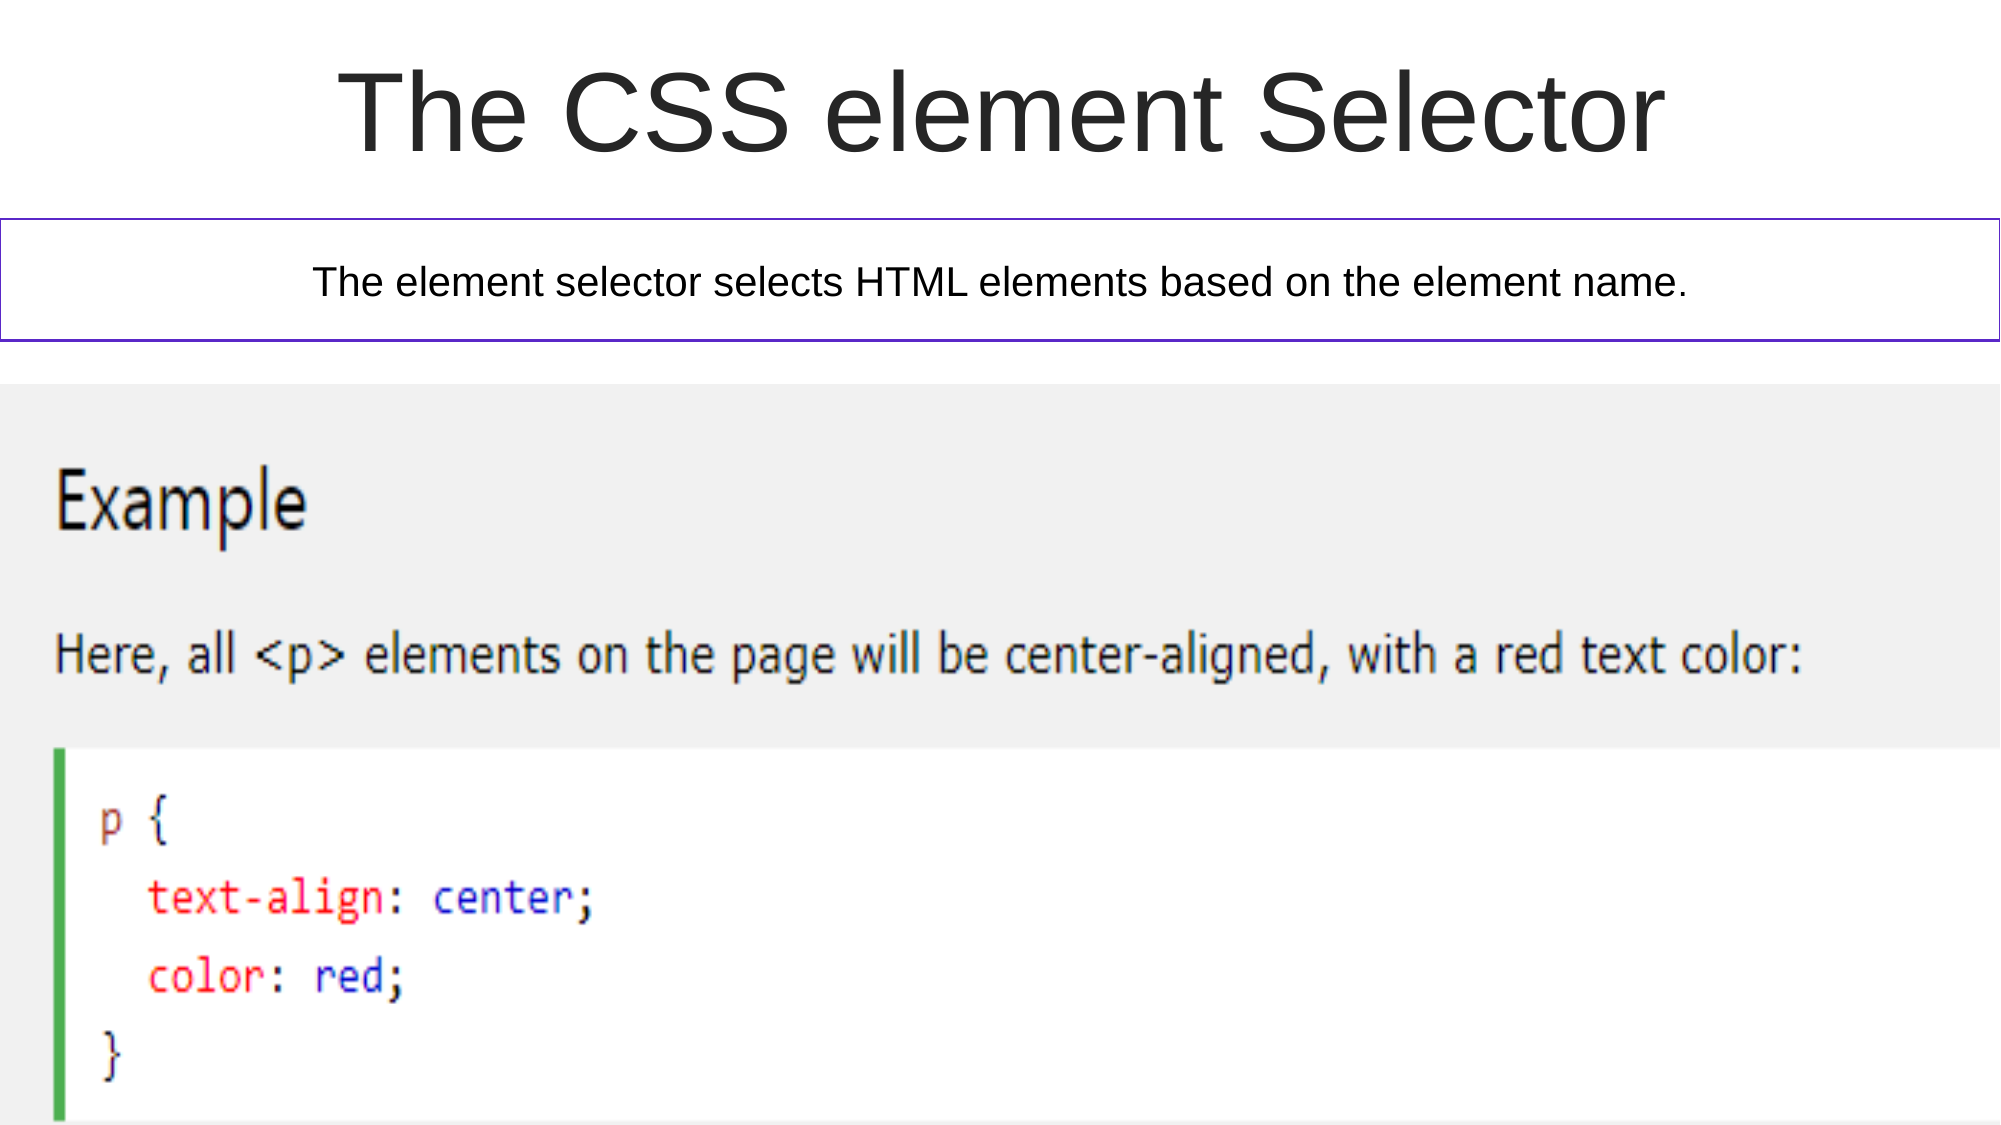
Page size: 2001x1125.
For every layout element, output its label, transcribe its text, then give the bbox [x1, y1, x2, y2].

picture [0, 384, 2000, 1125]
text_box The element selector selects HTML elements based on the element name. [0, 218, 2000, 342]
list The CSS element Selector [53, 55, 1952, 175]
